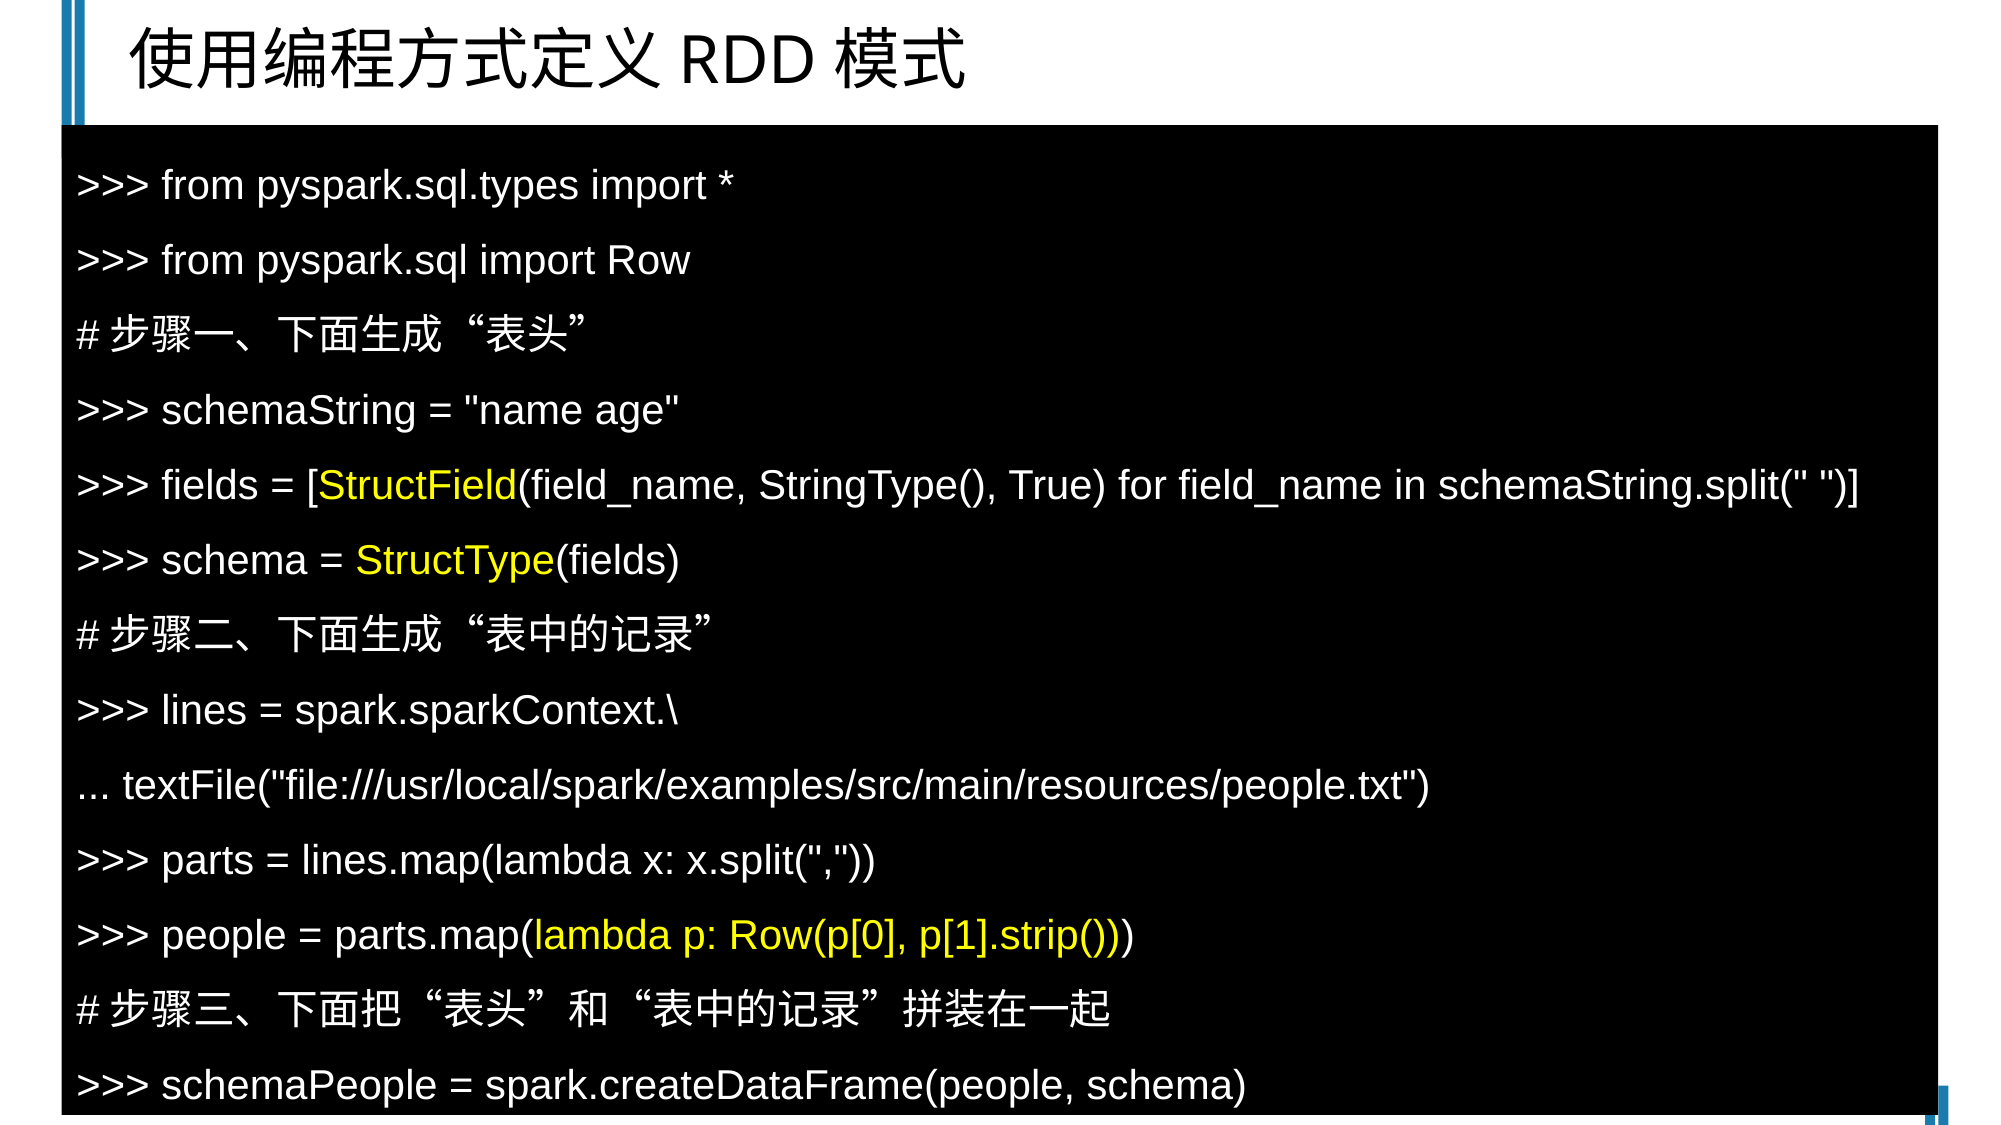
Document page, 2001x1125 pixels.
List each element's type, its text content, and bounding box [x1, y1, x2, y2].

text_box >>> from pyspark.sql.types import * >>> from pyspark.sql import Row #步骤一、下面生成“表头” >>> schemaString = "name age" >>> fields = [StructField(field_name, StringType(), True) for field_name in schemaString.split(" ")] >>> schema = StructType(fields) #步骤二、下面生成“表中的记录” >>> lines = spark.sparkContext.\ ... textFile("file:///usr/local/spark/examples/src/main/resources/people.txt") >>> parts = lines.map(lambda x: x.split(",")) >>> people = parts.map(lambda p: Row(p[0], p[1].strip())) #步骤三、下面把“表头”和“表中的记录”拼装在一起 >>> schemaPeople = spark.createDataFrame(people, schema) [61, 125, 1939, 1115]
list 使用编程方式定义RDD模式 [114, 9, 1415, 125]
